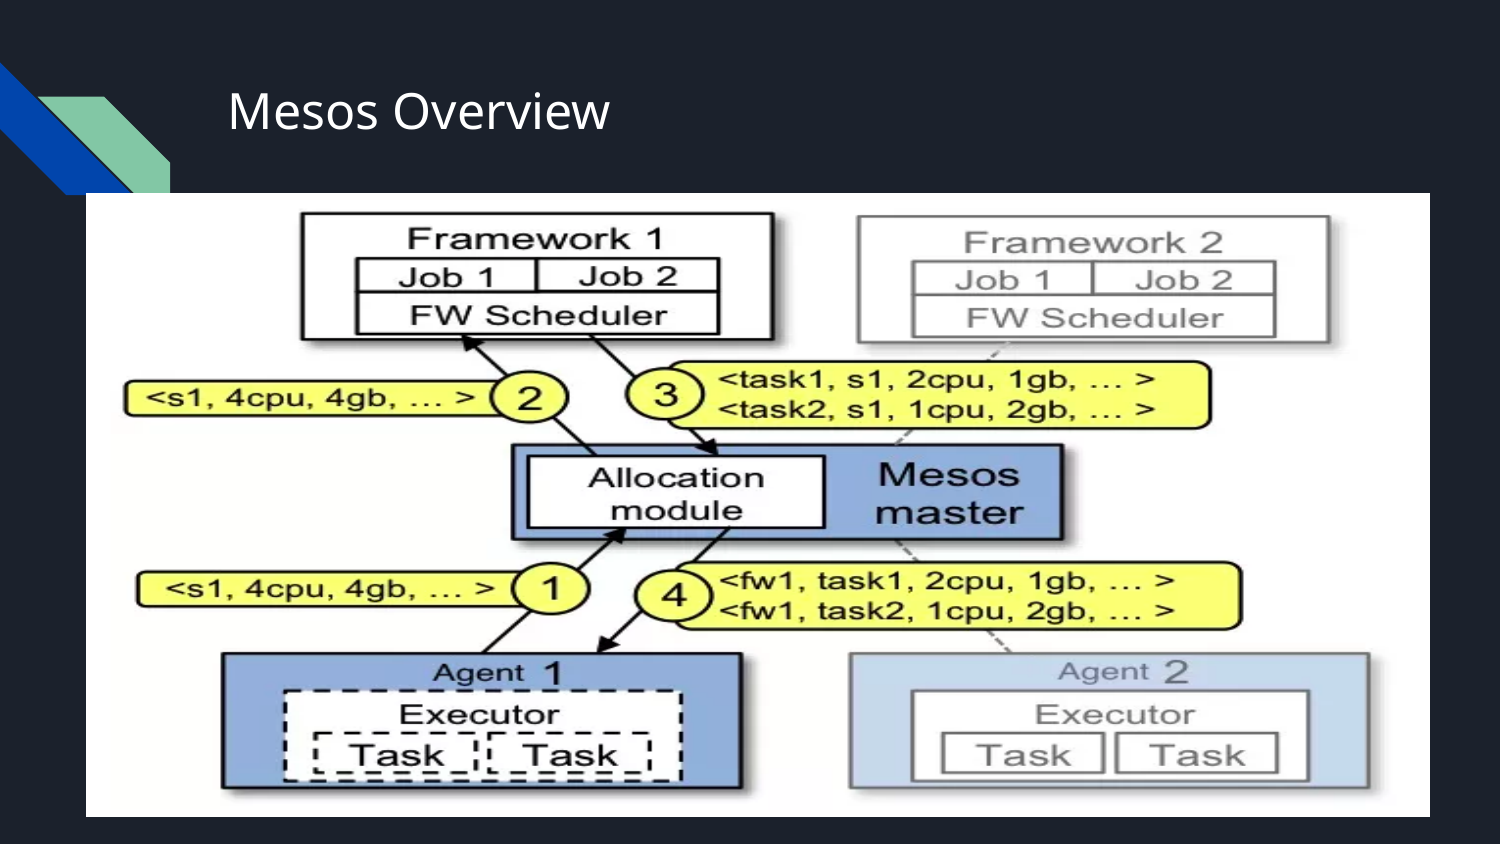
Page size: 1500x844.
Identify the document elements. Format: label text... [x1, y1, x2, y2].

title Mesos Overview [212, 64, 1368, 191]
picture [86, 193, 1430, 818]
